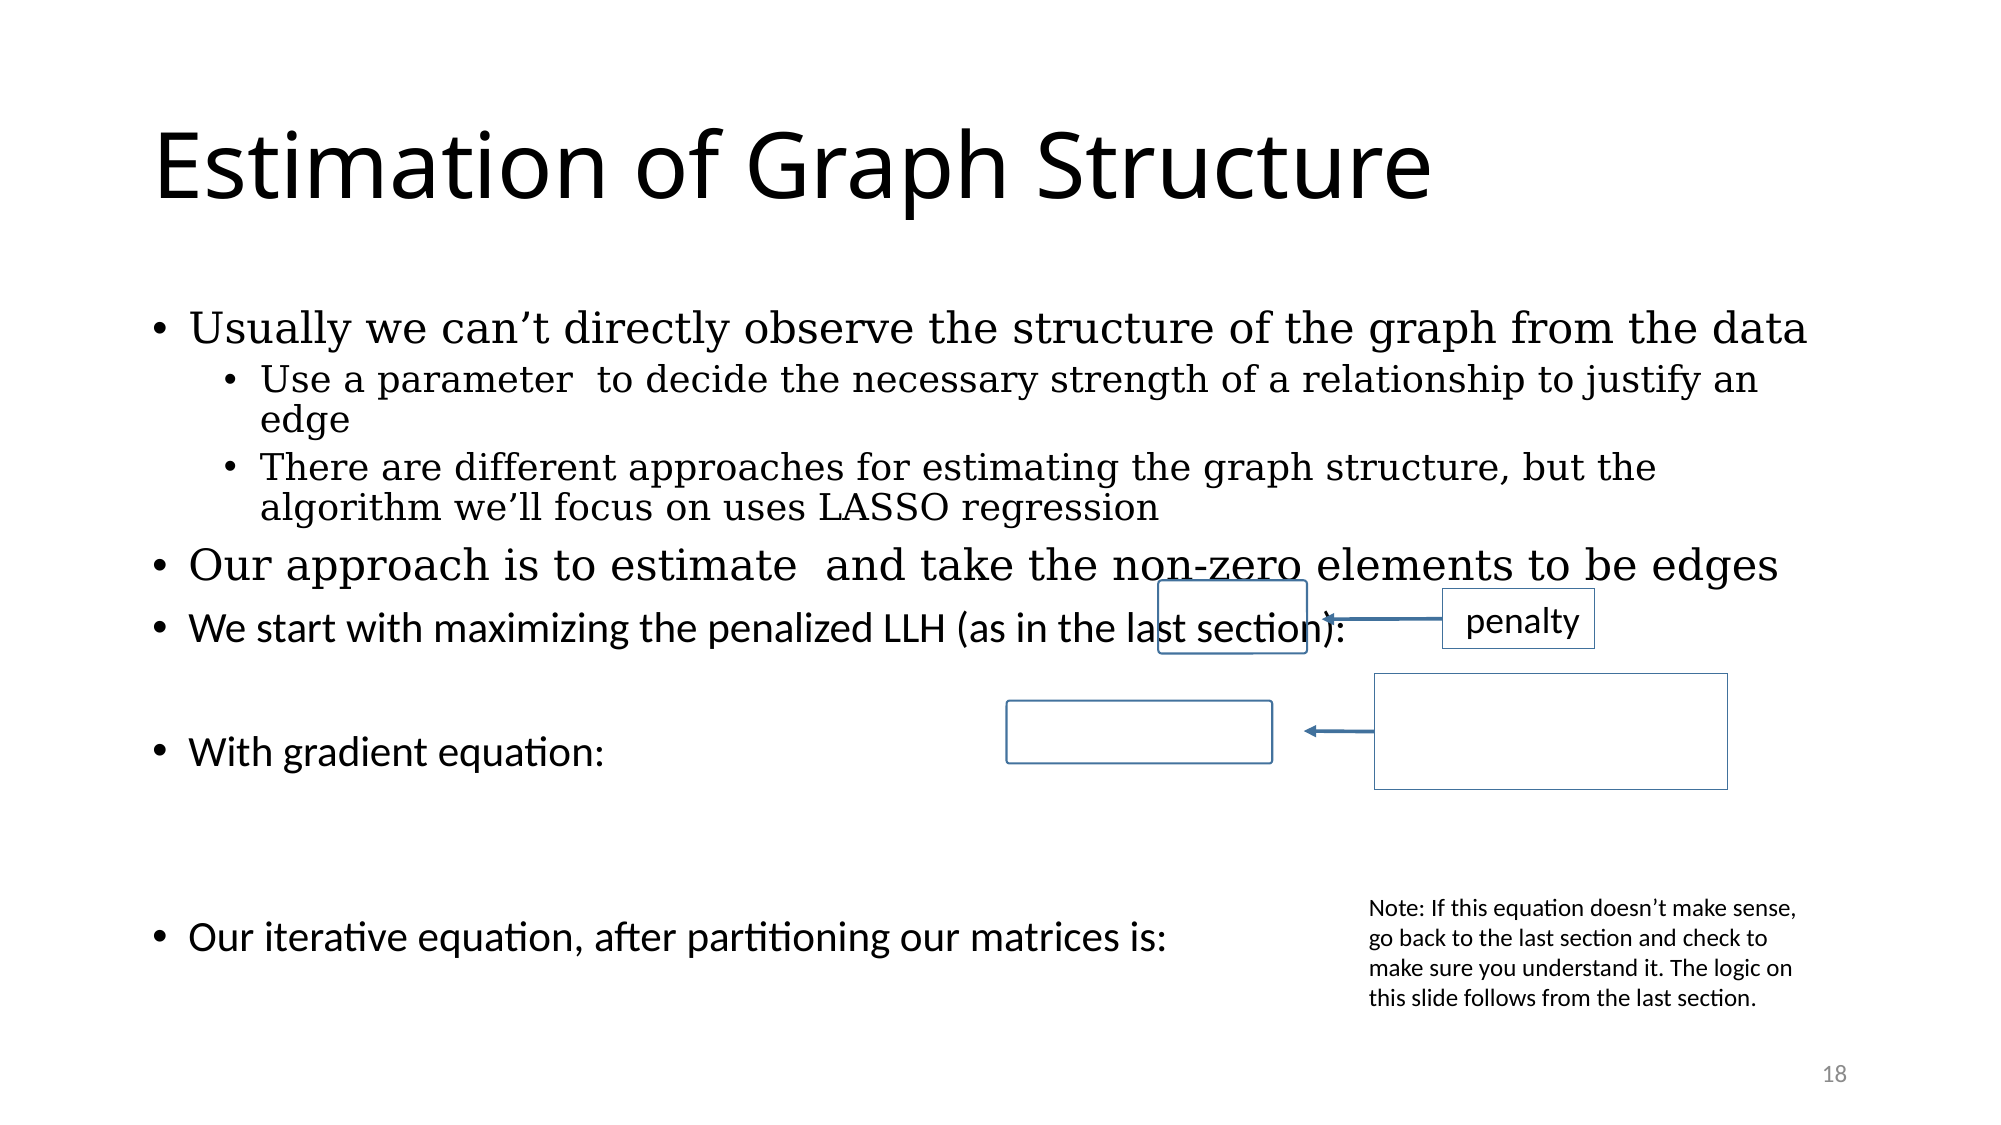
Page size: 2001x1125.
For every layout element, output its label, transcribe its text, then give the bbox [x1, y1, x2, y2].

text_box [1157, 579, 1309, 655]
slide_number 18 [1412, 1042, 1863, 1103]
title Estimation of Graph Structure [137, 59, 1863, 278]
text_box Note: If this equation doesn’t make sense, go back to the last section and check to make sure you understand it. The logic on this slide follows from the last section. [1353, 883, 1836, 1019]
text_box [1005, 699, 1274, 765]
